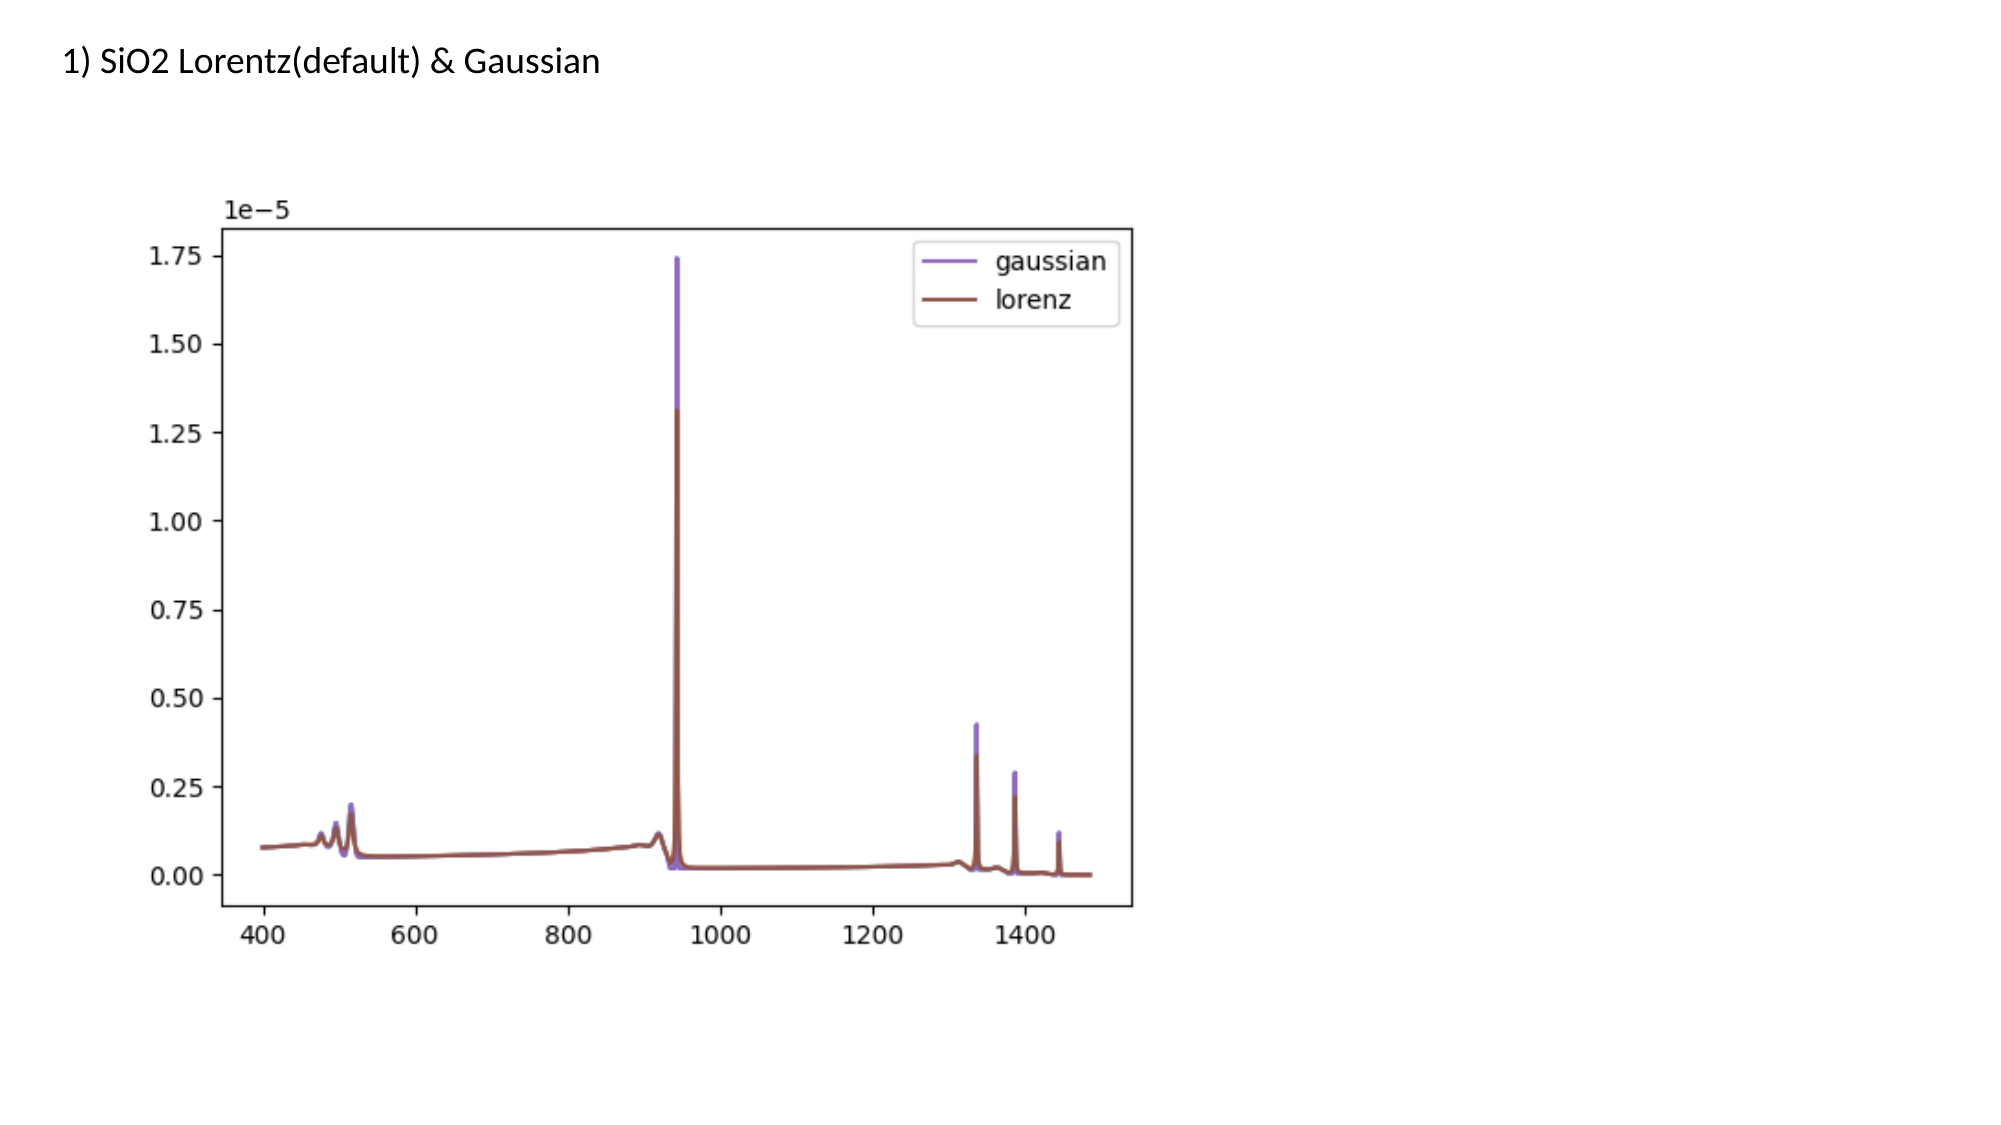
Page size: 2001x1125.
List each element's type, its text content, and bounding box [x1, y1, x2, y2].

picture [74, 122, 1249, 1003]
text_box 1) SiO2 Lorentz(default) & Gaussian [46, 28, 1142, 89]
